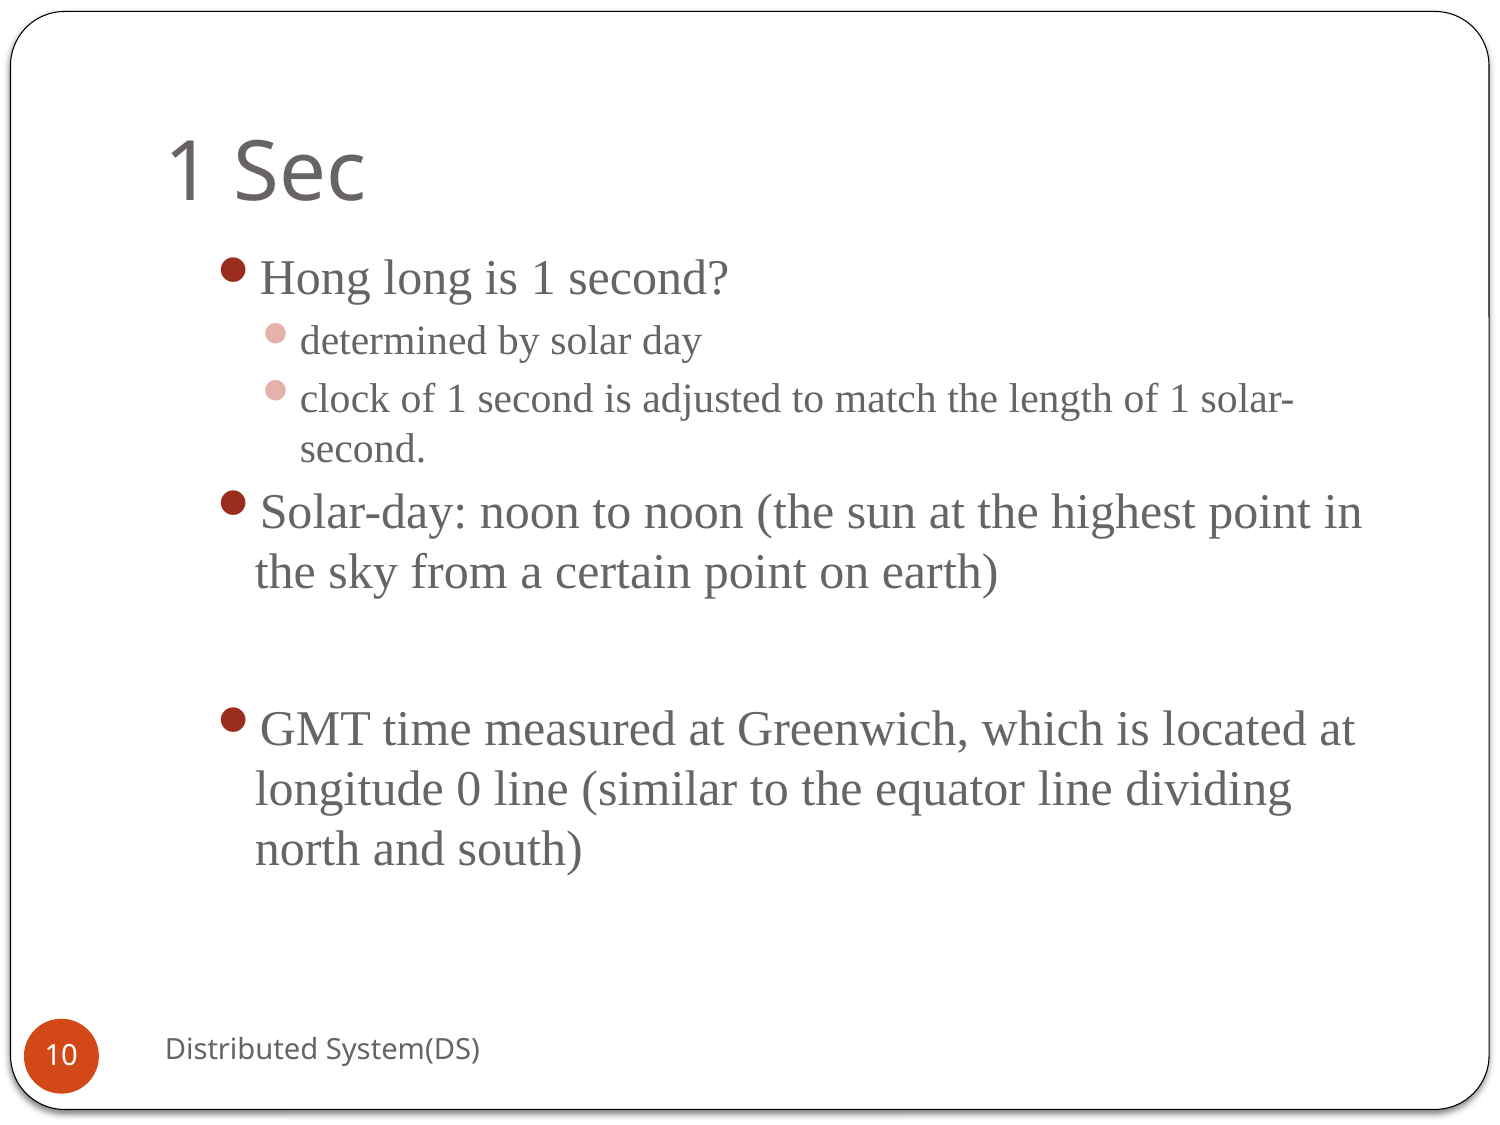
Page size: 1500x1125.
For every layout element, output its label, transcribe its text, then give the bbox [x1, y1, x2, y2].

title 1 Sec [150, 45, 1425, 233]
slide_number 10 [23, 1018, 99, 1094]
footer Distributed System(DS) [150, 1012, 800, 1088]
list Hong long is 1 second? determined by solar day clock of 1 second is adjusted to match the length of 1 solar-second. Solar-day: noon to noon (the sun at the highest point in the sky from a certain point on earth) GMT time measured at Greenwich, which is located at longitude 0 line (similar to the equator line dividing north and south) [150, 237, 1425, 988]
